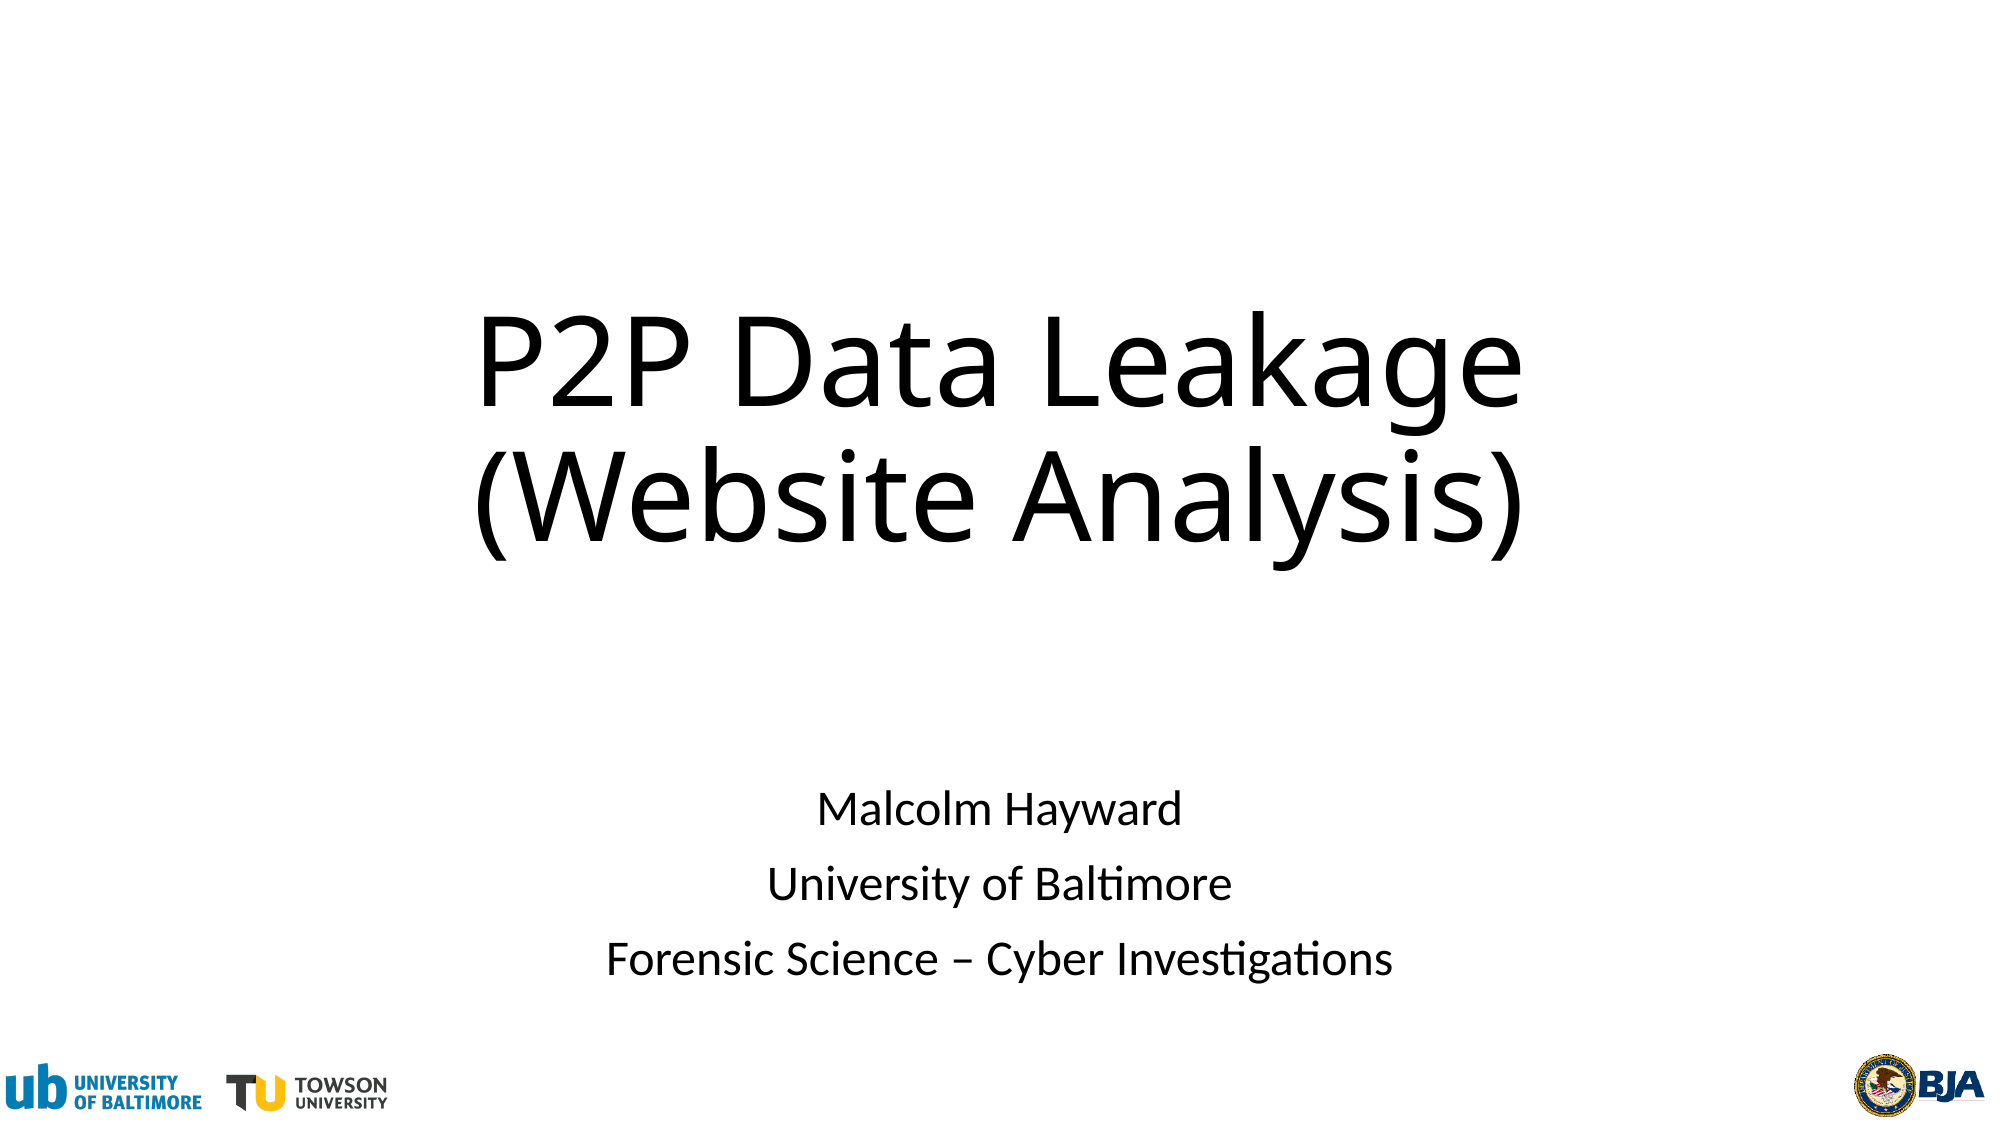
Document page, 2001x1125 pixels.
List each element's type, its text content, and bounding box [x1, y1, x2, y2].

title P2P Data Leakage (Website Analysis) [249, 184, 1750, 576]
picture [1854, 1054, 1986, 1117]
picture [0, 1031, 407, 1125]
subtitle Malcolm Hayward University of Baltimore Forensic Science – Cyber Investigations [249, 774, 1750, 1047]
